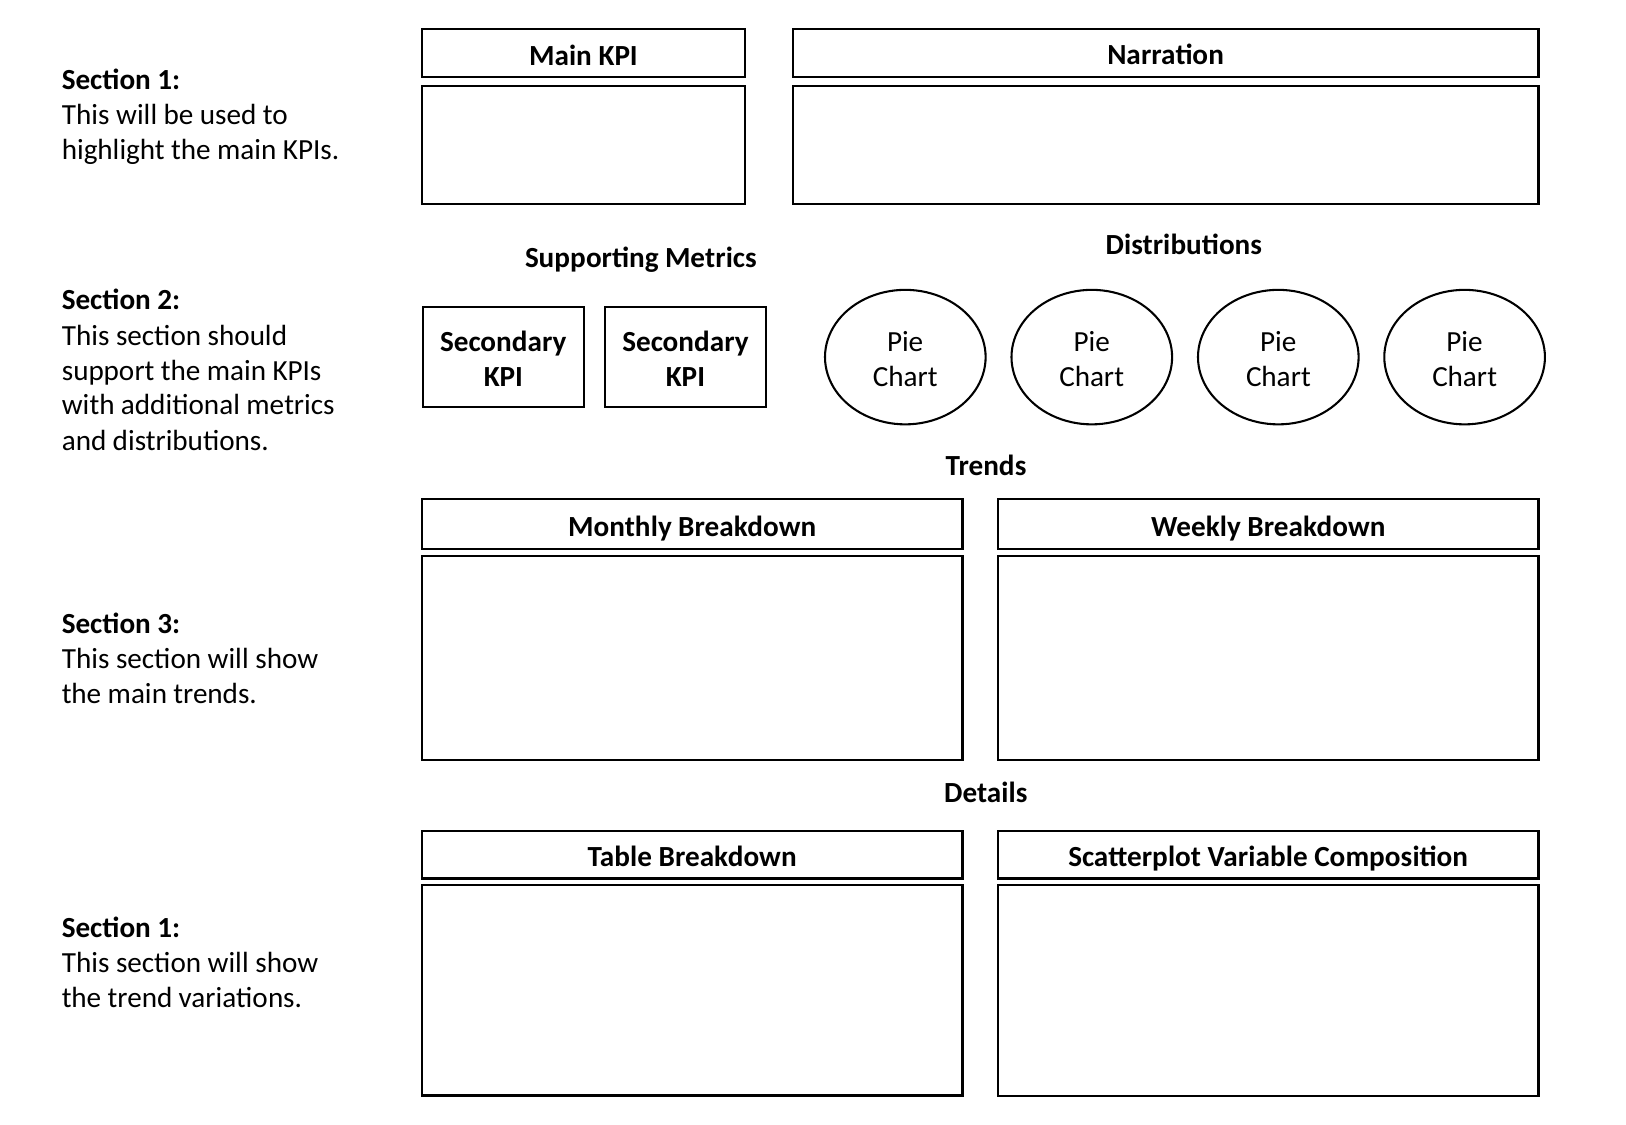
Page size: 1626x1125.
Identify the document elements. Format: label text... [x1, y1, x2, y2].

text_box [997, 555, 1540, 761]
text_box [997, 884, 1540, 1097]
text_box Section 1: This section will show the trend variations. [47, 900, 371, 1021]
text_box [421, 555, 964, 761]
text_box Secondary KPI [422, 306, 585, 408]
text_box Supporting Metrics [510, 230, 773, 281]
text_box Narration [792, 28, 1540, 78]
text_box Section 1: This will be used to highlight the main KPIs. [47, 53, 371, 173]
text_box Main KPI [421, 28, 746, 78]
text_box Monthly Breakdown [421, 498, 964, 550]
text_box Table Breakdown [421, 830, 964, 880]
text_box [421, 85, 746, 205]
text_box Pie Chart [1196, 288, 1360, 426]
text_box Pie Chart [823, 288, 987, 426]
text_box Section 3: This section will show the main trends. [47, 597, 371, 717]
text_box Weekly Breakdown [997, 498, 1540, 550]
text_box Pie Chart [1010, 288, 1174, 426]
text_box [792, 85, 1540, 205]
text_box Pie Chart [1383, 288, 1546, 426]
text_box Distributions [1090, 218, 1278, 268]
text_box Section 2: This section should support the main KPIs with additional metrics and distributions. [47, 273, 371, 464]
text_box Trends [930, 439, 1042, 489]
text_box Details [929, 766, 1043, 817]
text_box Secondary KPI [604, 306, 767, 408]
text_box Scatterplot Variable Composition [997, 830, 1540, 880]
text_box [421, 884, 964, 1097]
